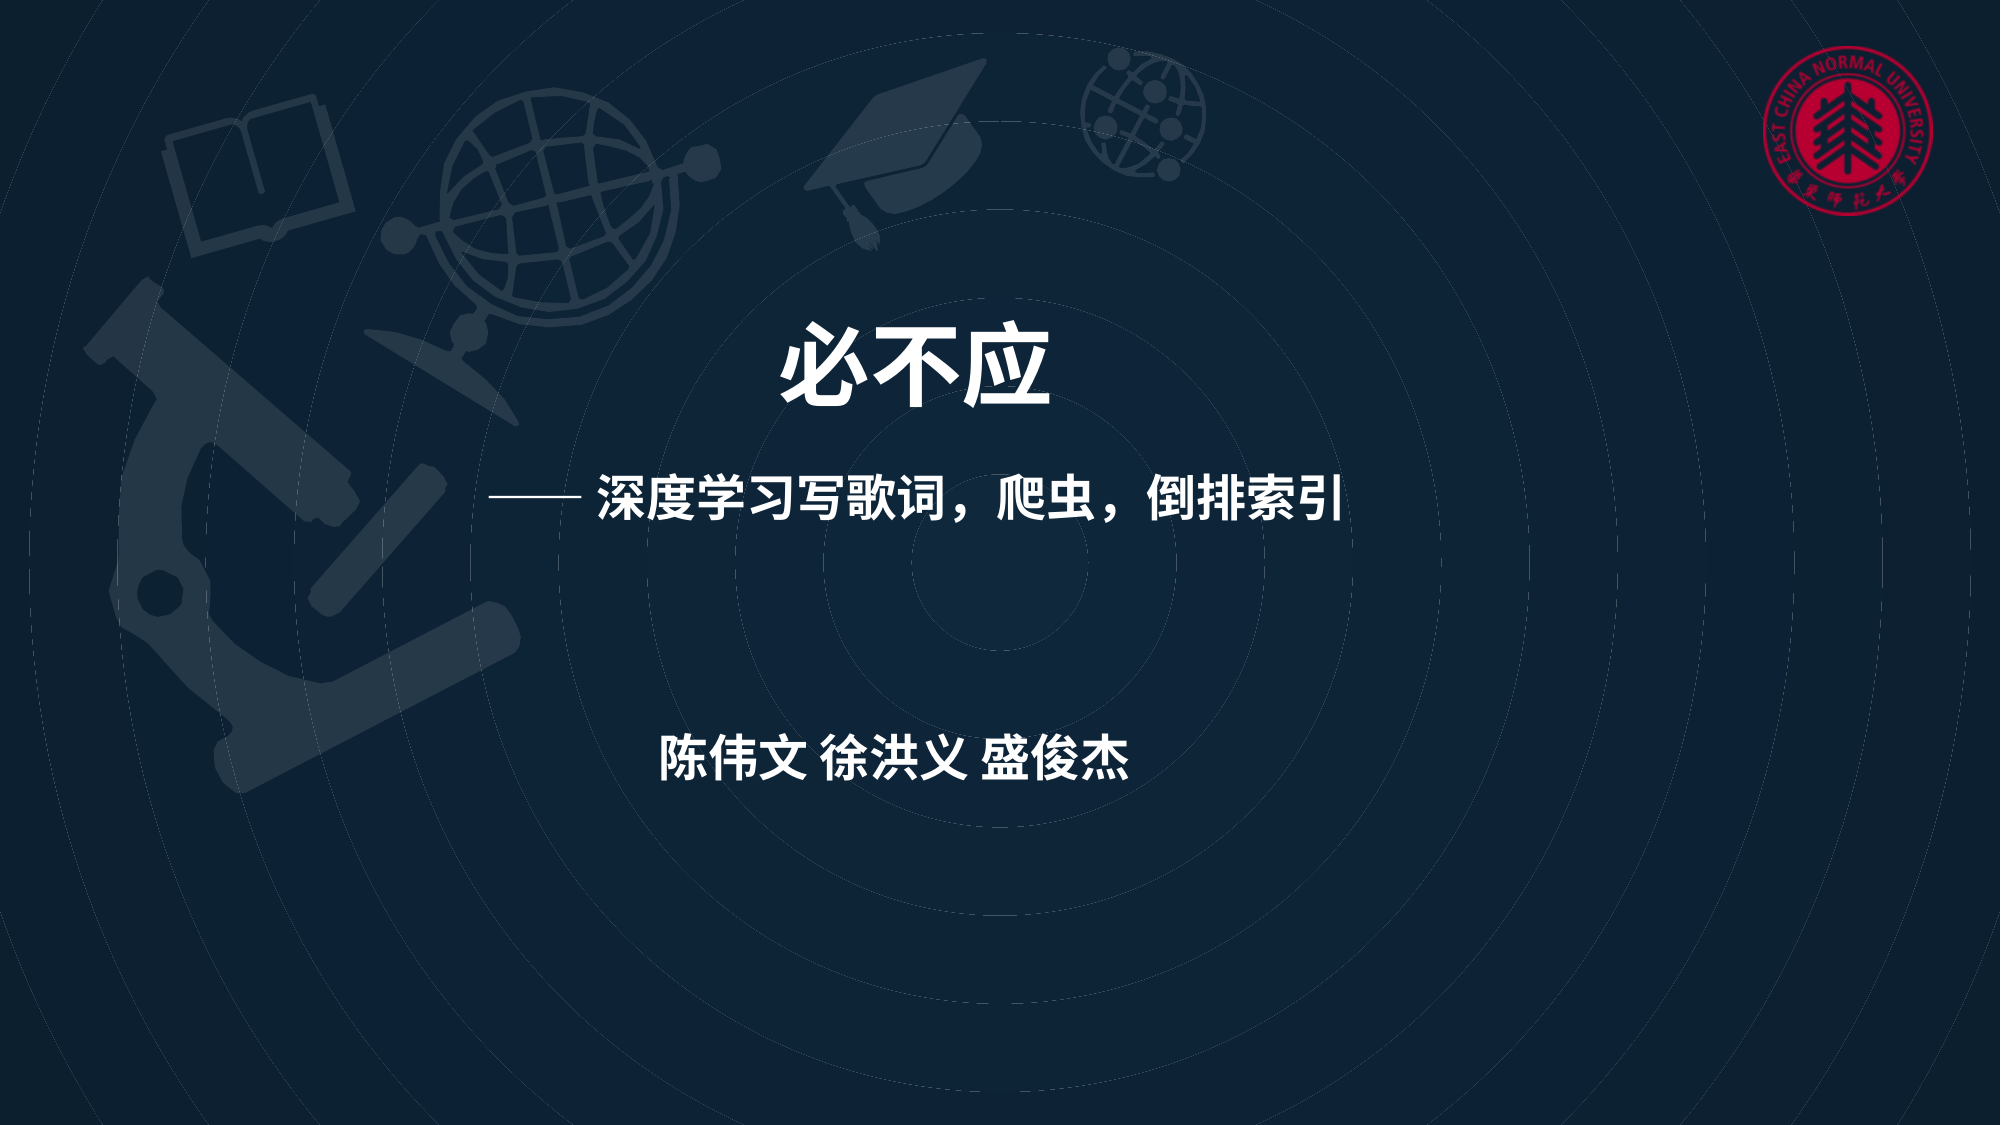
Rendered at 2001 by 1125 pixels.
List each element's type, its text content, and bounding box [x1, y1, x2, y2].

picture [1763, 46, 1933, 216]
text_box 陈伟文 徐洪义 盛俊杰 [643, 718, 1189, 794]
text_box 必不应 ——深度学习写歌词，爬虫，倒排索引 [268, 312, 1564, 555]
